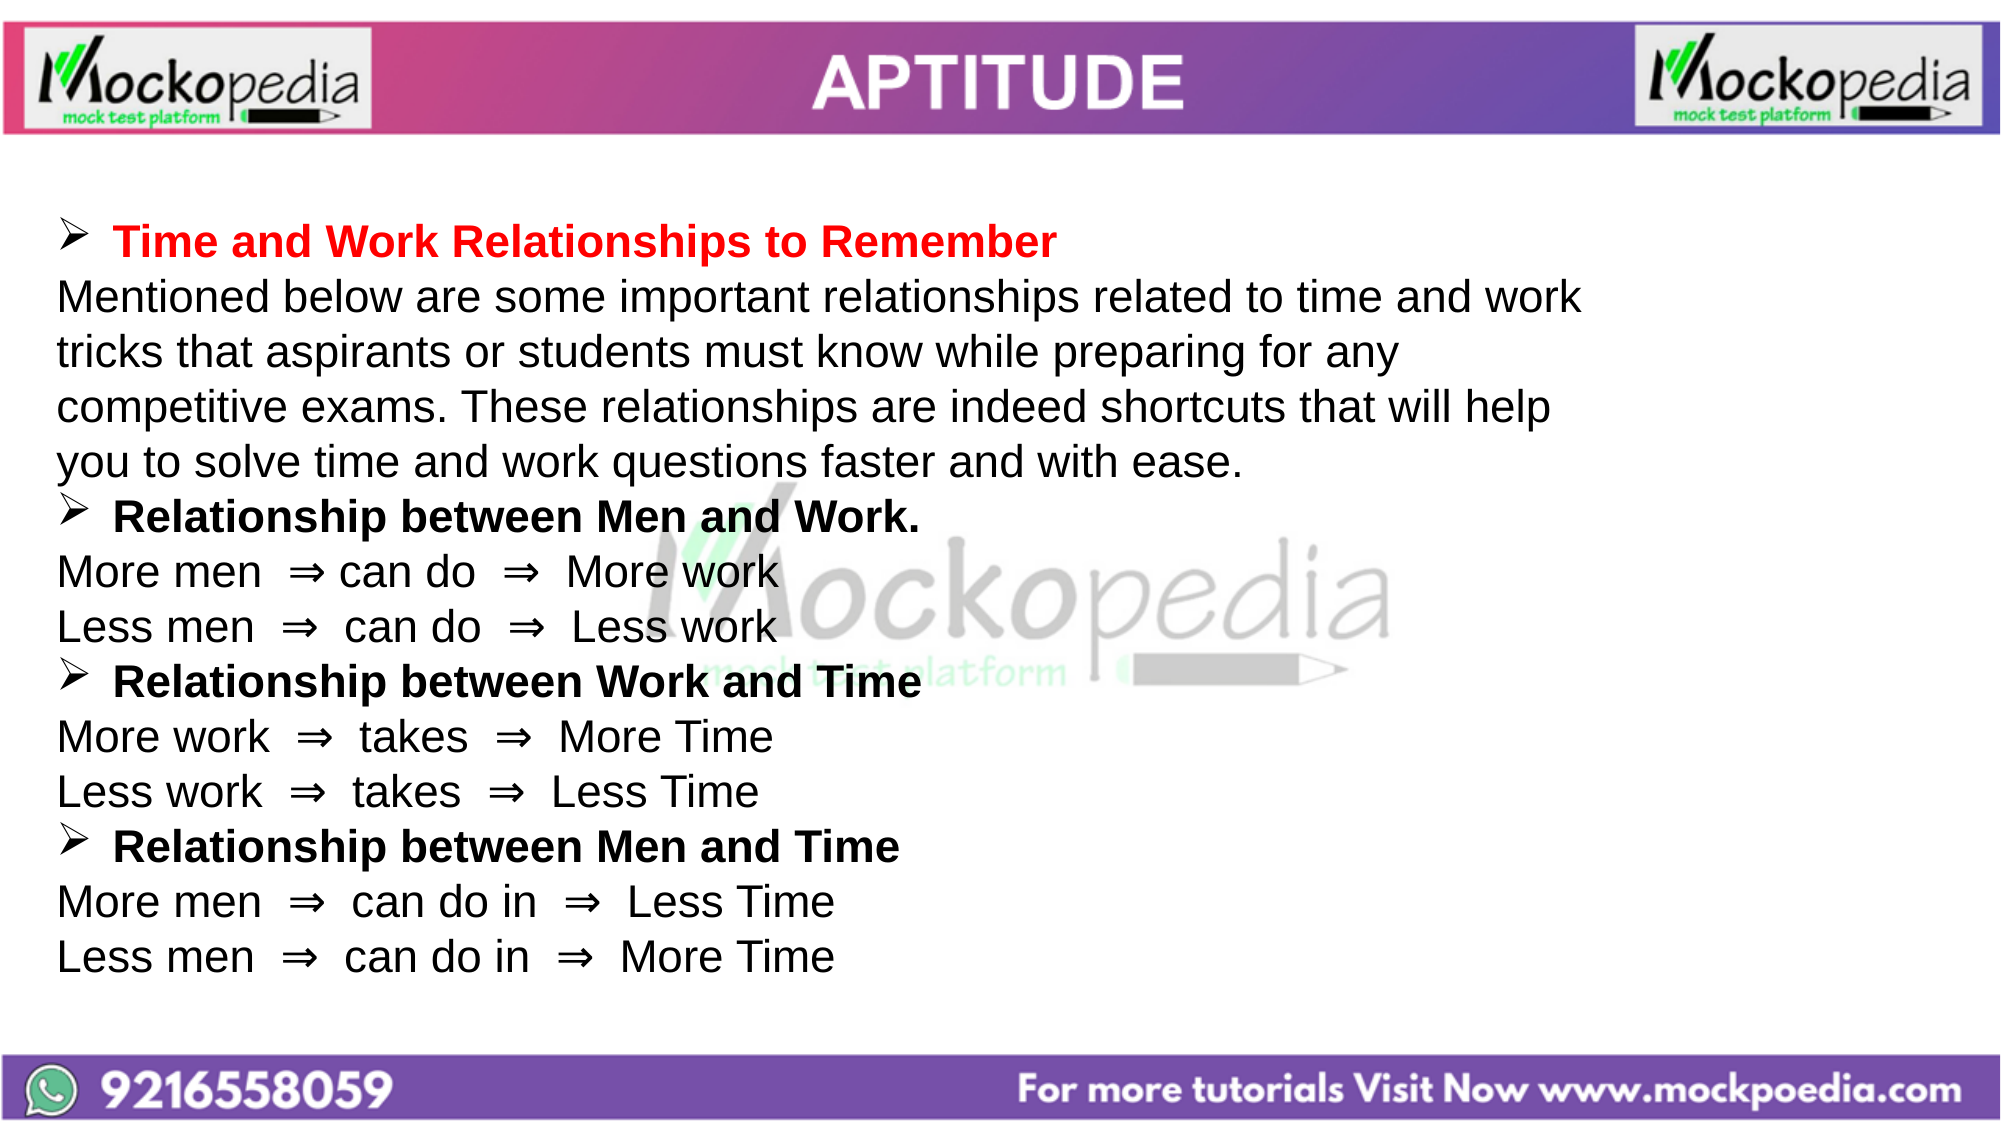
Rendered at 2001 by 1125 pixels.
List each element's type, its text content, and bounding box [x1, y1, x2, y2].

text_box Time and Work Relationships to Remember Mentioned below are some important relationships related to time and work tricks that aspirants or students must know while preparing for any competitive exams. These relationships are indeed shortcuts that will help you to solve time and work questions faster and with ease. Relationship between Men and Work. More men ⇒ can do ⇒ More work Less men ⇒ can do ⇒ Less work Relationship between Work and Time More work ⇒ takes ⇒ More Time Less work ⇒ takes ⇒ Less Time Relationship between Men and Time More men ⇒ can do in ⇒ Less Time Less men ⇒ can do in ⇒ More Time [41, 204, 1604, 989]
title [41, 31, 1959, 142]
picture [0, 0, 2001, 1125]
